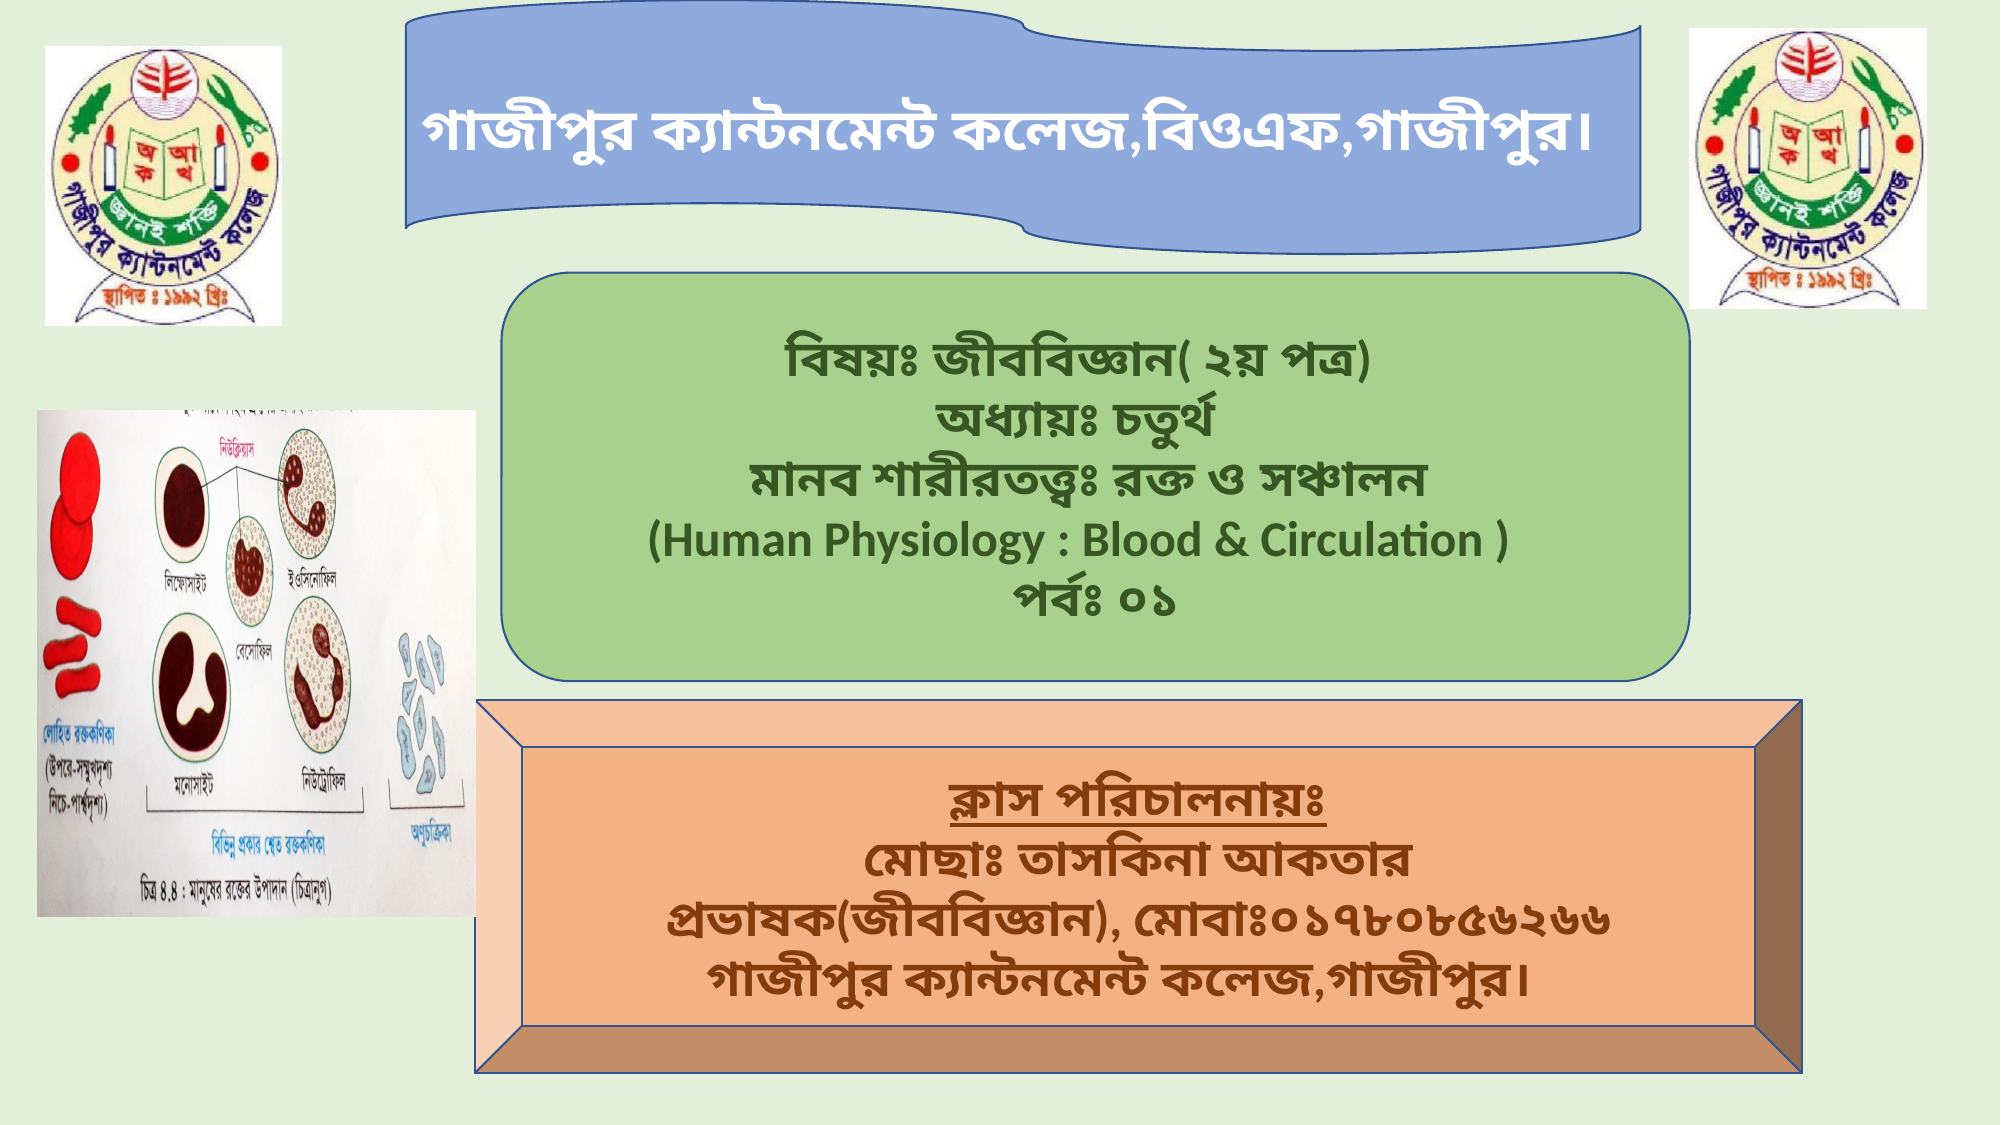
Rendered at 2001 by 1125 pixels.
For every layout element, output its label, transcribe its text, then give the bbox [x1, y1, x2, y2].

picture [1689, 28, 1927, 309]
picture [45, 46, 282, 326]
text_box ক্লাস পরিচালনায়ঃ মোছাঃ তাসকিনা আকতার প্রভাষক(জীববিজ্ঞান), মোবাঃ০১৭৮০৮৫৬২৬৬ গাজীপুর ক্যান্টনমেন্ট কলেজ,গাজীপুর। [474, 699, 1803, 1074]
picture [37, 410, 476, 917]
text_box বিষয়ঃ জীববিজ্ঞান( ২য় পত্র) অধ্যায়ঃ চতুর্থ মানব শারীরতত্ত্বঃ রক্ত ও সঞ্চালন (Human Physiology : Blood & Circulation ) পর্বঃ ০১ [500, 271, 1691, 683]
text_box গাজীপুর ক্যান্টনমেন্ট কলেজ,বিওএফ,গাজীপুর। [404, 0, 1642, 256]
